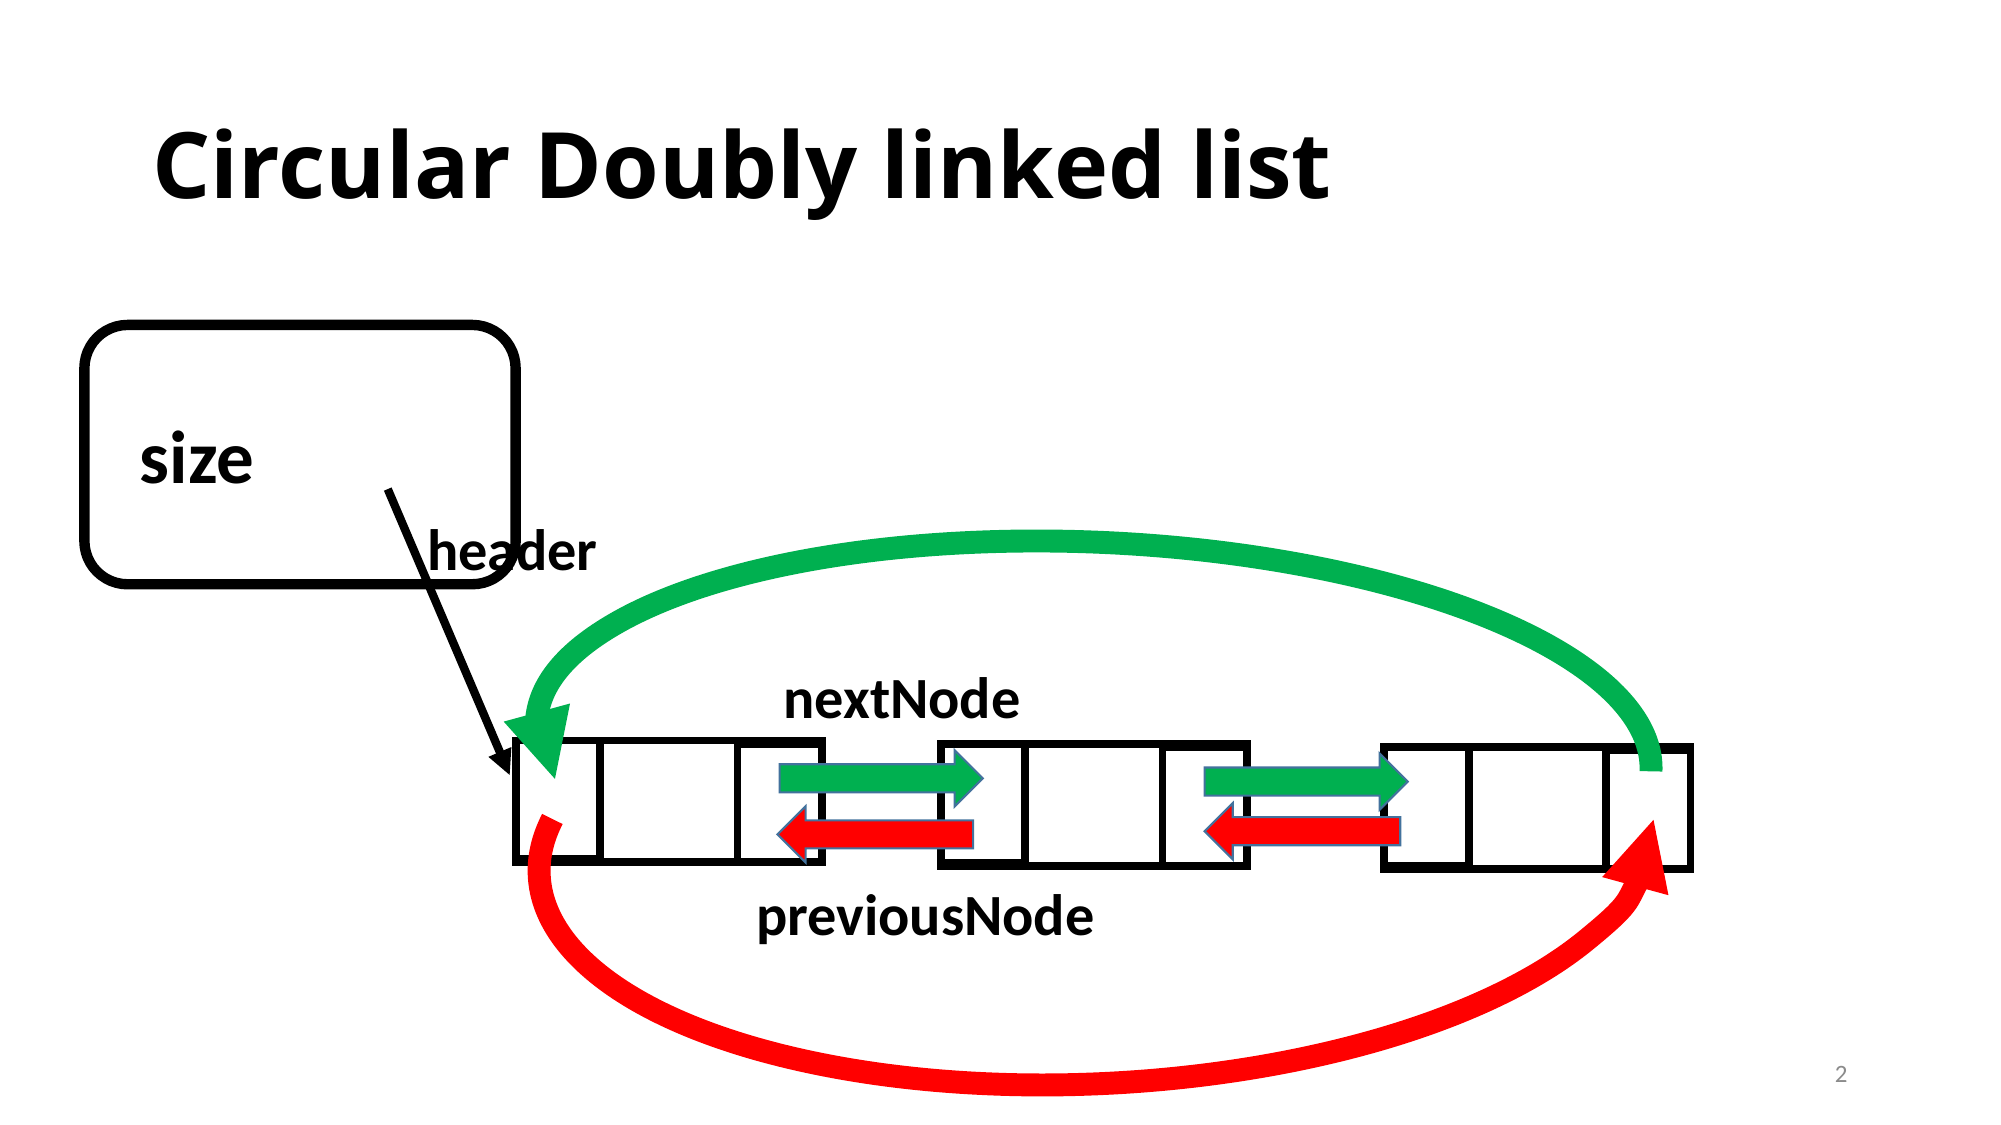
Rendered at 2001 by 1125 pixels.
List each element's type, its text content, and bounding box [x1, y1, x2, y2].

slide_number 2 [1412, 1042, 1863, 1103]
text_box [84, 324, 1691, 1084]
title Circular Doubly linked list [137, 59, 1863, 278]
